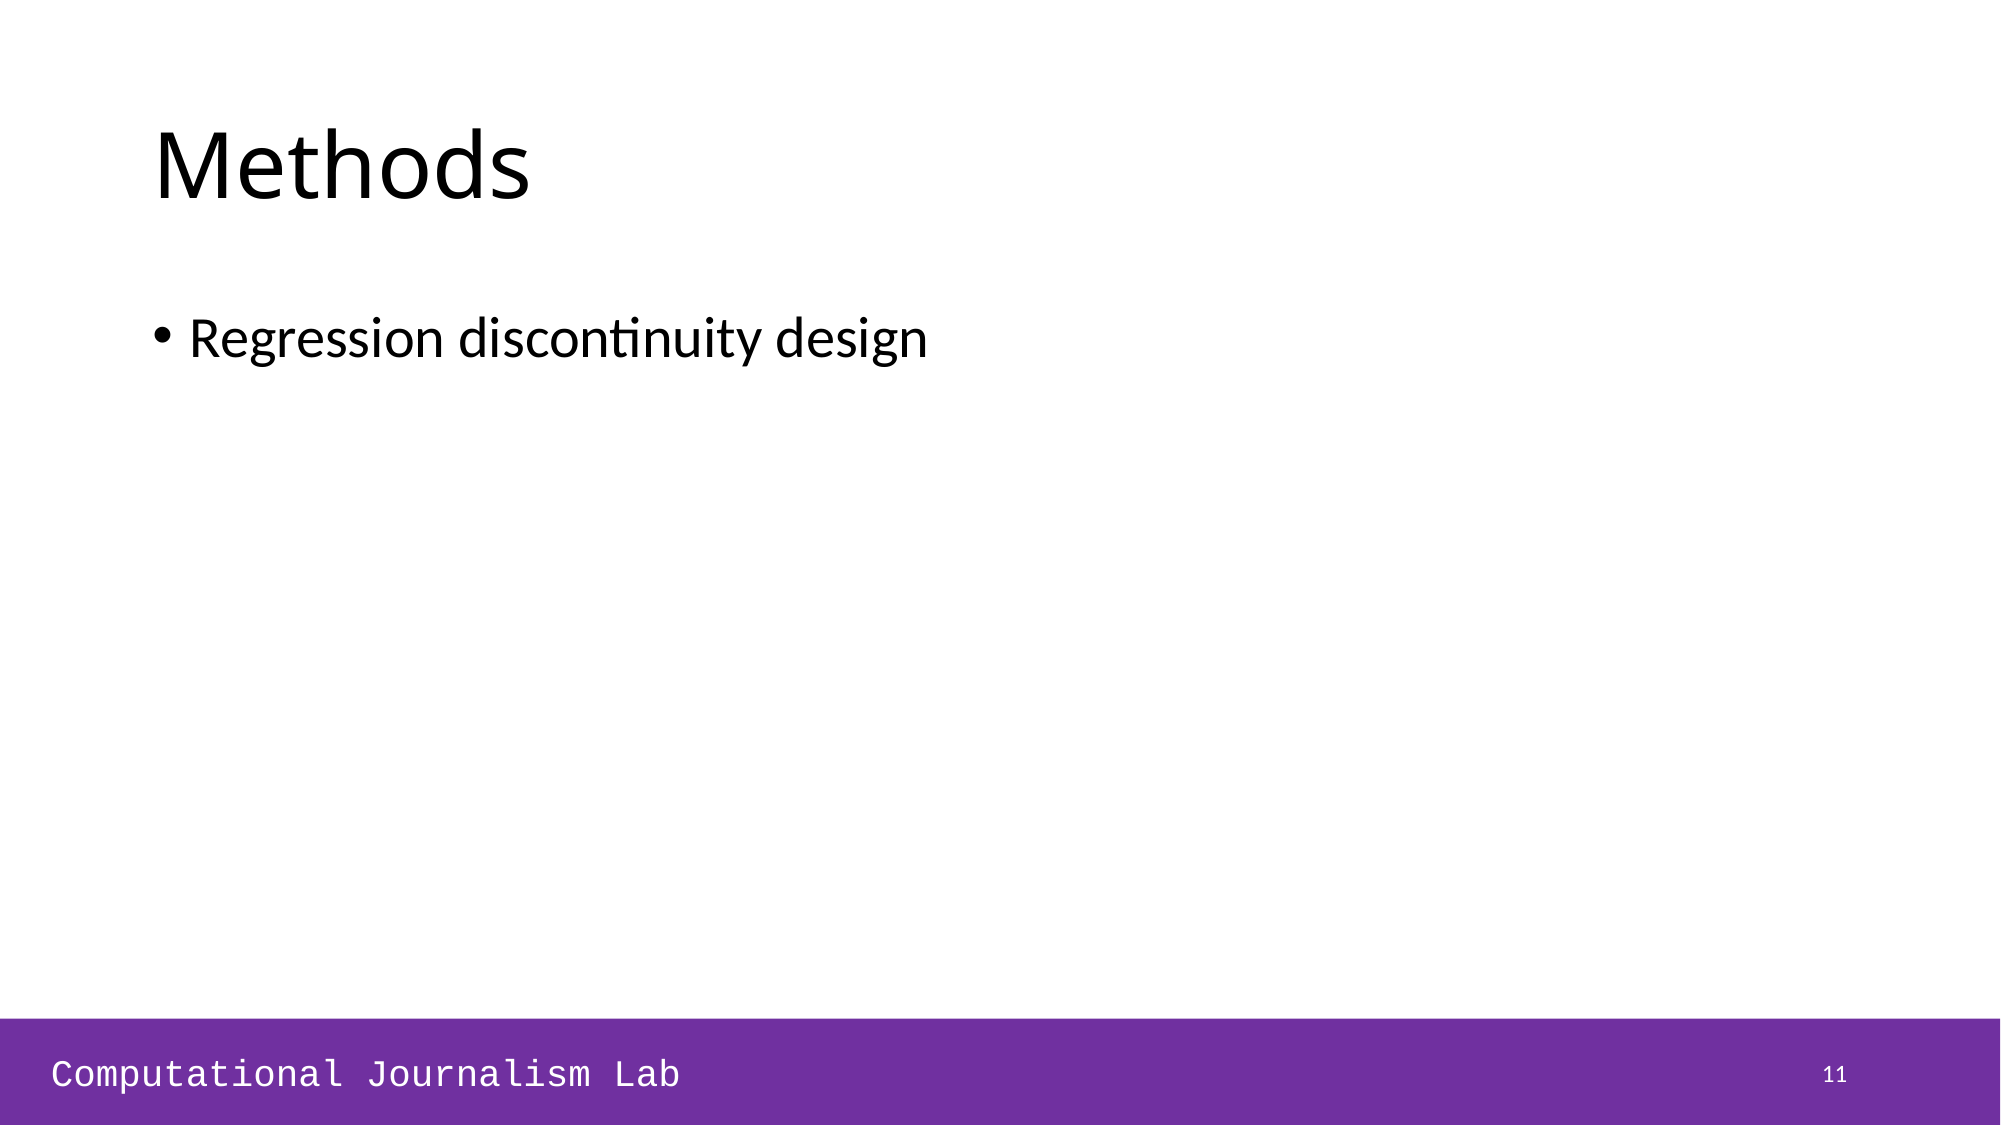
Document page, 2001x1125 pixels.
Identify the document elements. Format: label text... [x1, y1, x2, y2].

list Regression discontinuity design [137, 299, 1863, 1014]
title Methods [137, 59, 1863, 278]
slide_number 11 [1412, 1042, 1863, 1103]
